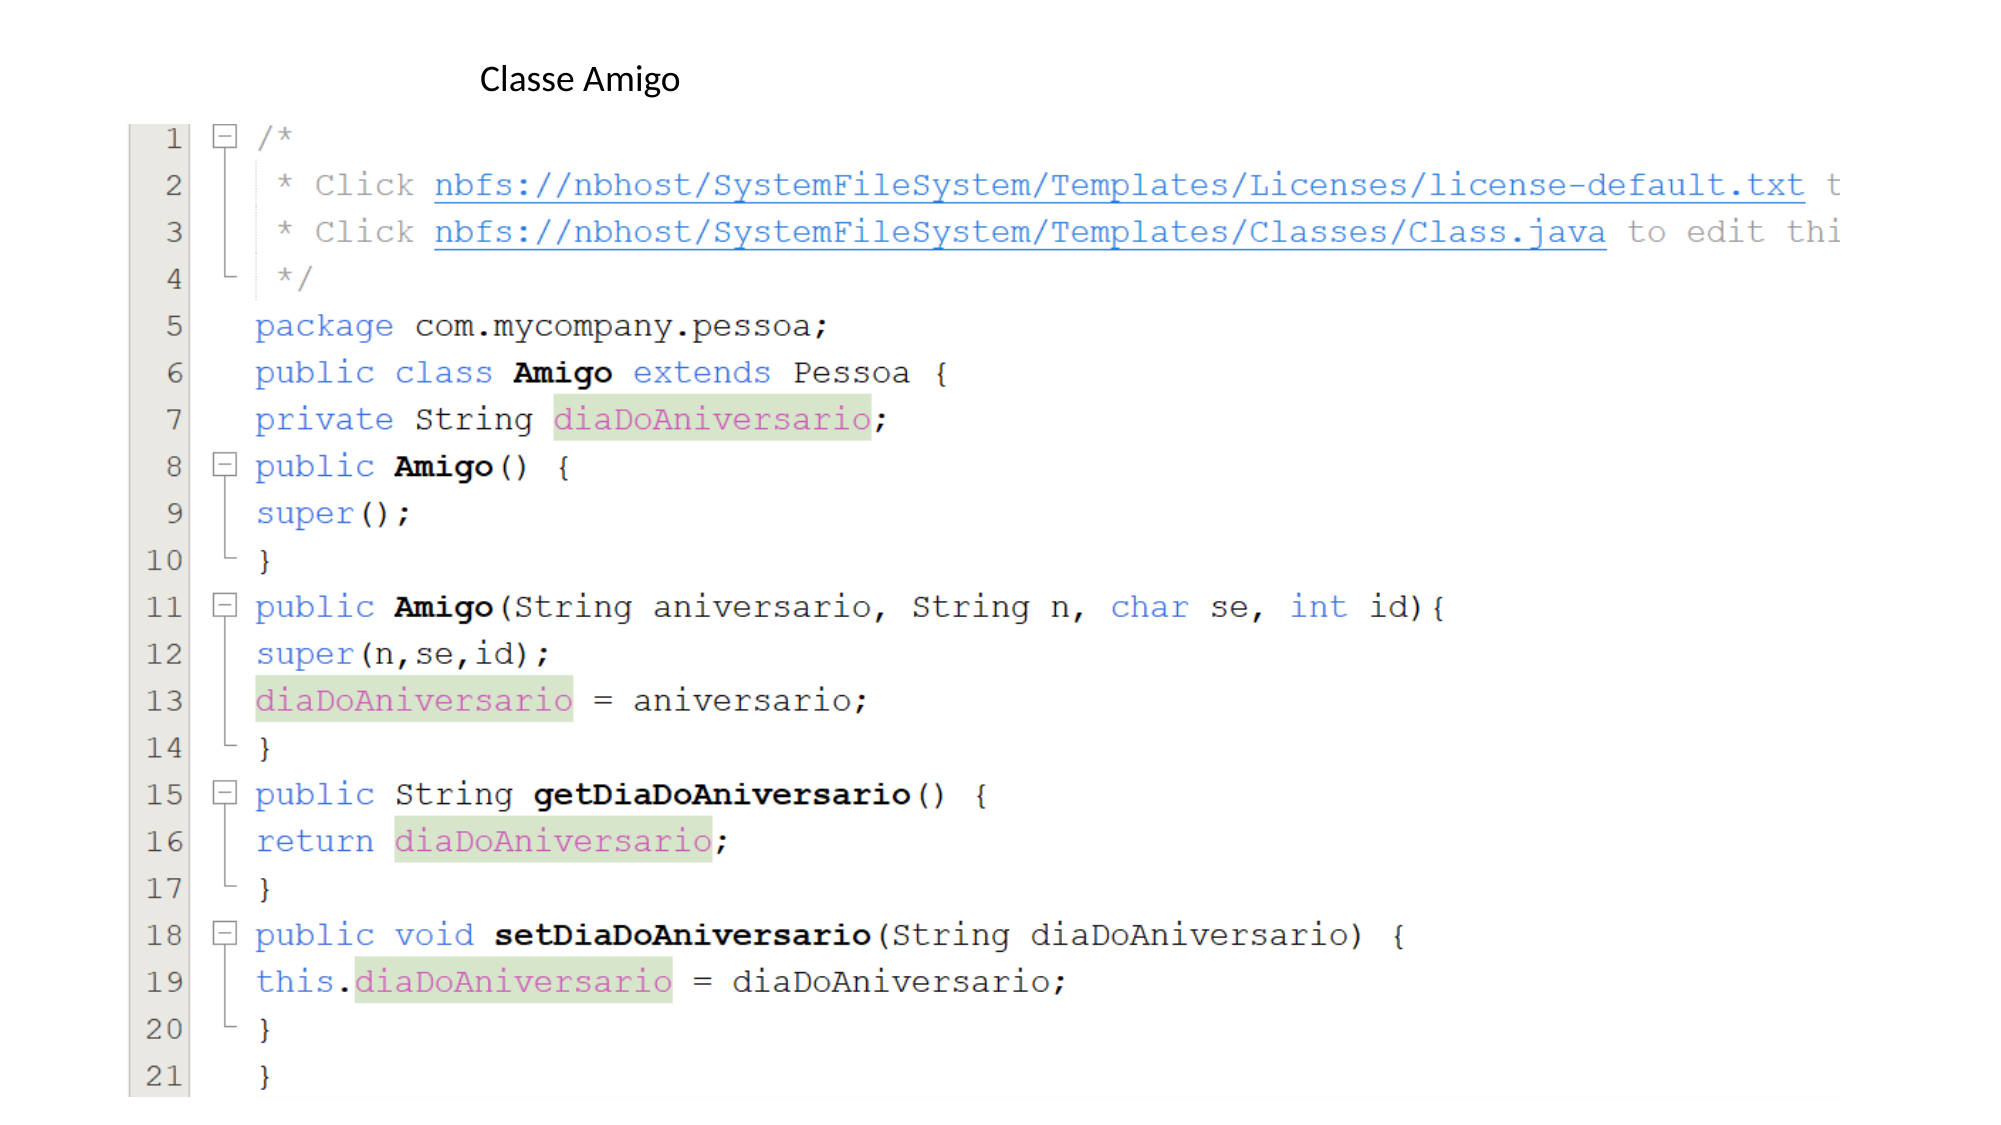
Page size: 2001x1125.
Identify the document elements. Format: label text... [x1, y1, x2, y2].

text_box Classe Amigo [465, 46, 1466, 107]
picture [127, 124, 1840, 1097]
